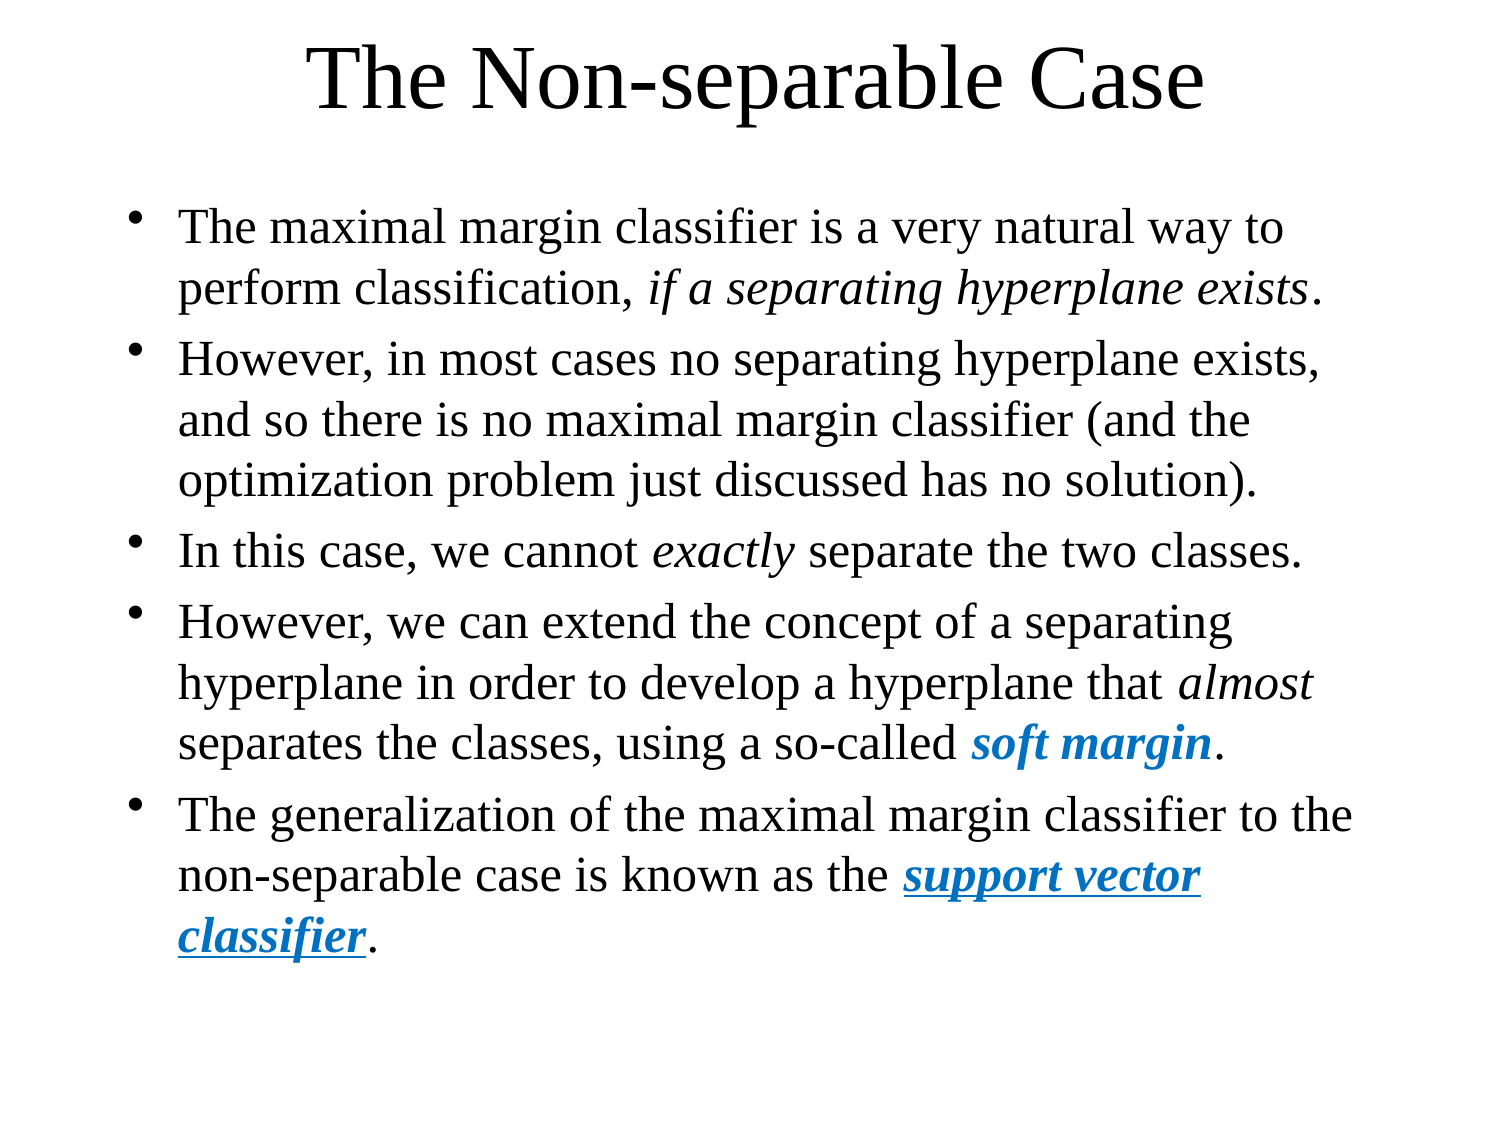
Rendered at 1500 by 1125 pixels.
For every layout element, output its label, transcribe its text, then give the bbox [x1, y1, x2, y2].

title The Non-separable Case [119, 1, 1395, 143]
list The maximal margin classifier is a very natural way to perform classification, if a separating hyperplane exists. However, in most cases no separating hyperplane exists, and so there is no maximal margin classifier (and the optimization problem just discussed has no solution). In this case, we cannot exactly separate the two classes. However, we can extend the concept of a separating hyperplane in order to develop a hyperplane that almost separates the classes, using a so-called soft margin. The generalization of the maximal margin classifier to the non-separable case is known as the support vector classifier. [112, 185, 1388, 1125]
